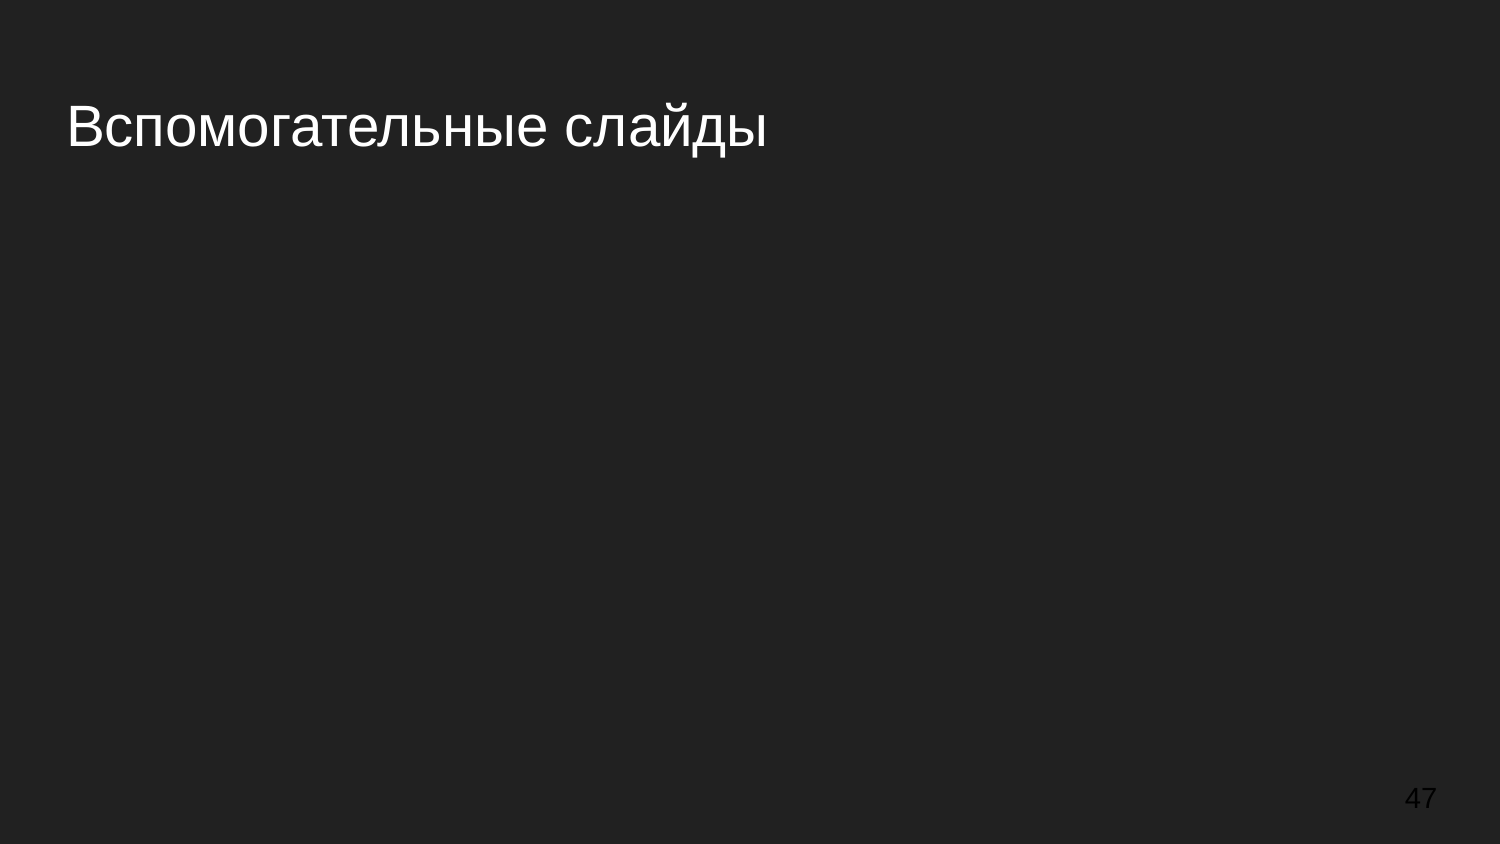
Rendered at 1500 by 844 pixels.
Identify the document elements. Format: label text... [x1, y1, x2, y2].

title Вспомогательные слайды [51, 72, 1449, 167]
slide_number 47 [1389, 764, 1480, 830]
